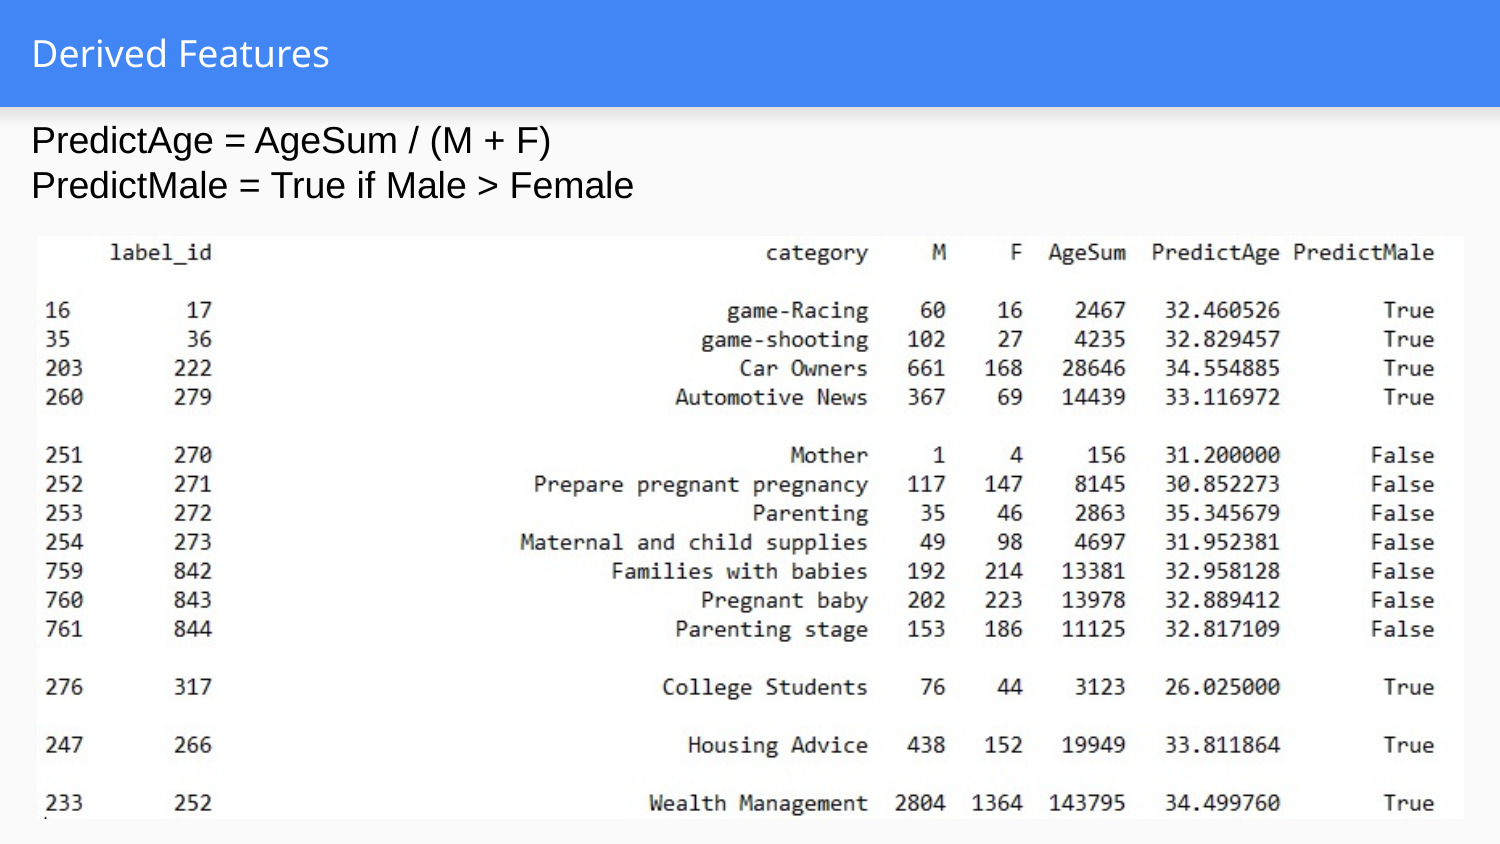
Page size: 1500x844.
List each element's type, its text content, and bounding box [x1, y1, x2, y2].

text_box PredictAge = AgeSum / (M + F) PredictMale = True if Male > Female [16, 101, 685, 201]
title Derived Features [16, 2, 1464, 102]
picture [36, 236, 1464, 819]
